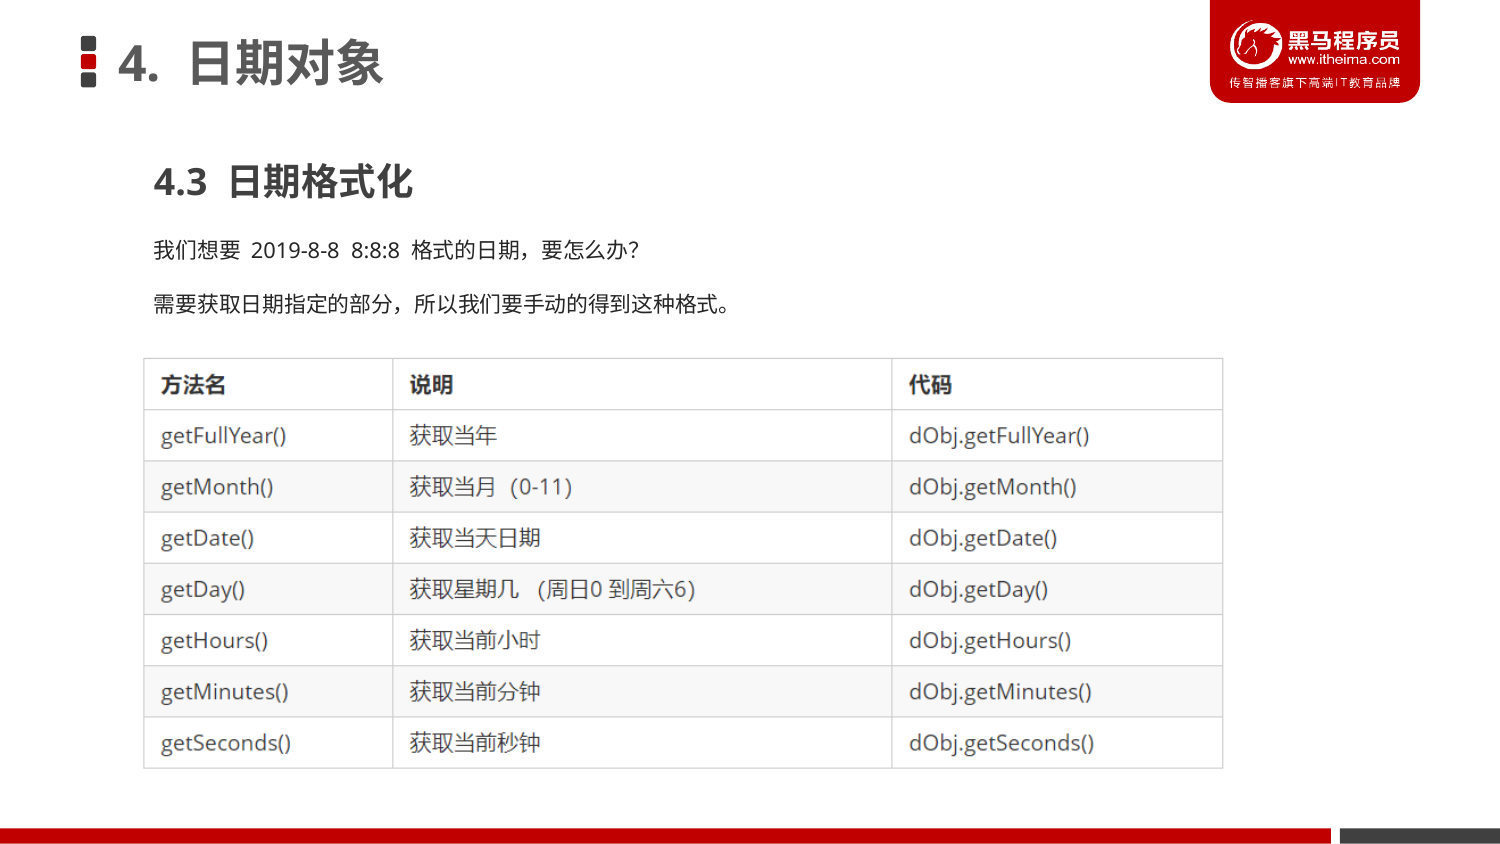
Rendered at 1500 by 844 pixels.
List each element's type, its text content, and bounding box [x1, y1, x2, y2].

title 4. 日期对象 [103, 0, 1209, 130]
picture [132, 342, 1237, 787]
list 4.3 日期格式化 [139, 155, 1209, 245]
picture [1211, 11, 1419, 97]
text_box 我们想要 2019-8-8 8:8:8 格式的日期，要怎么办？ 需要获取日期指定的部分，所以我们要手动的得到这种格式。 [139, 215, 1245, 355]
